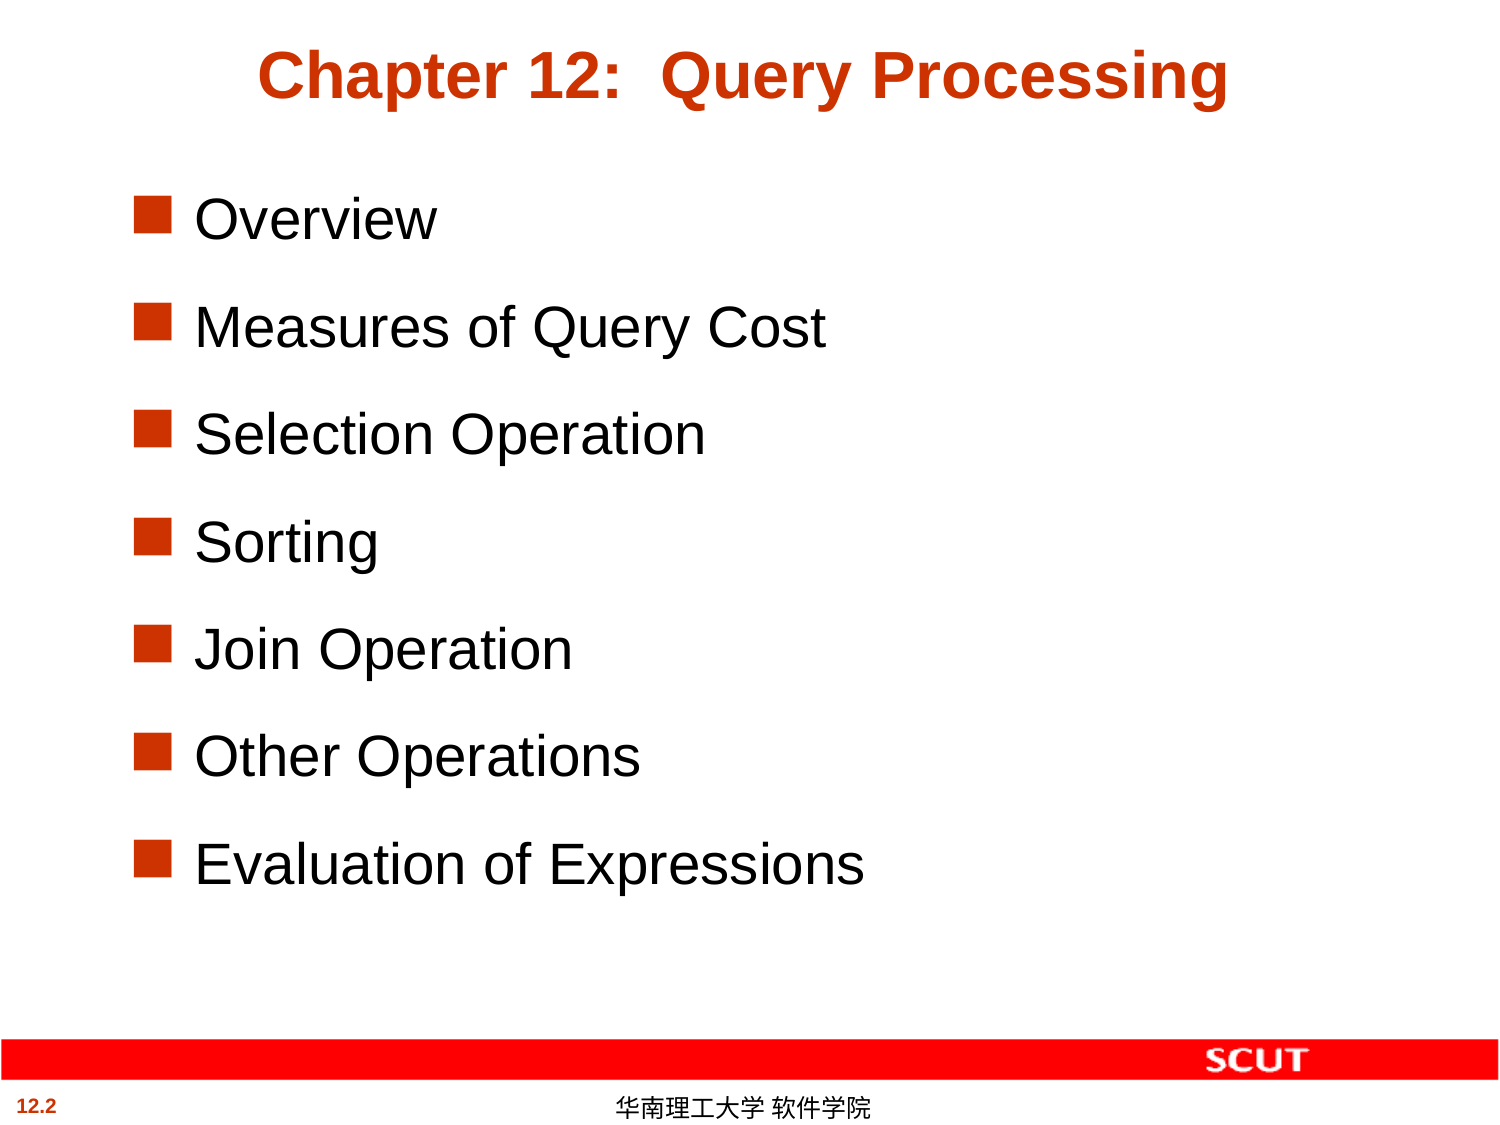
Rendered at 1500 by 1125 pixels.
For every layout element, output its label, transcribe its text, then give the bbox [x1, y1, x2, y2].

title Chapter 12: Query Processing [37, 18, 1452, 120]
list Overview Measures of Query Cost Selection Operation Sorting Join Operation Other Operations Evaluation of Expressions [123, 174, 1326, 996]
picture [0, 1038, 1500, 1083]
